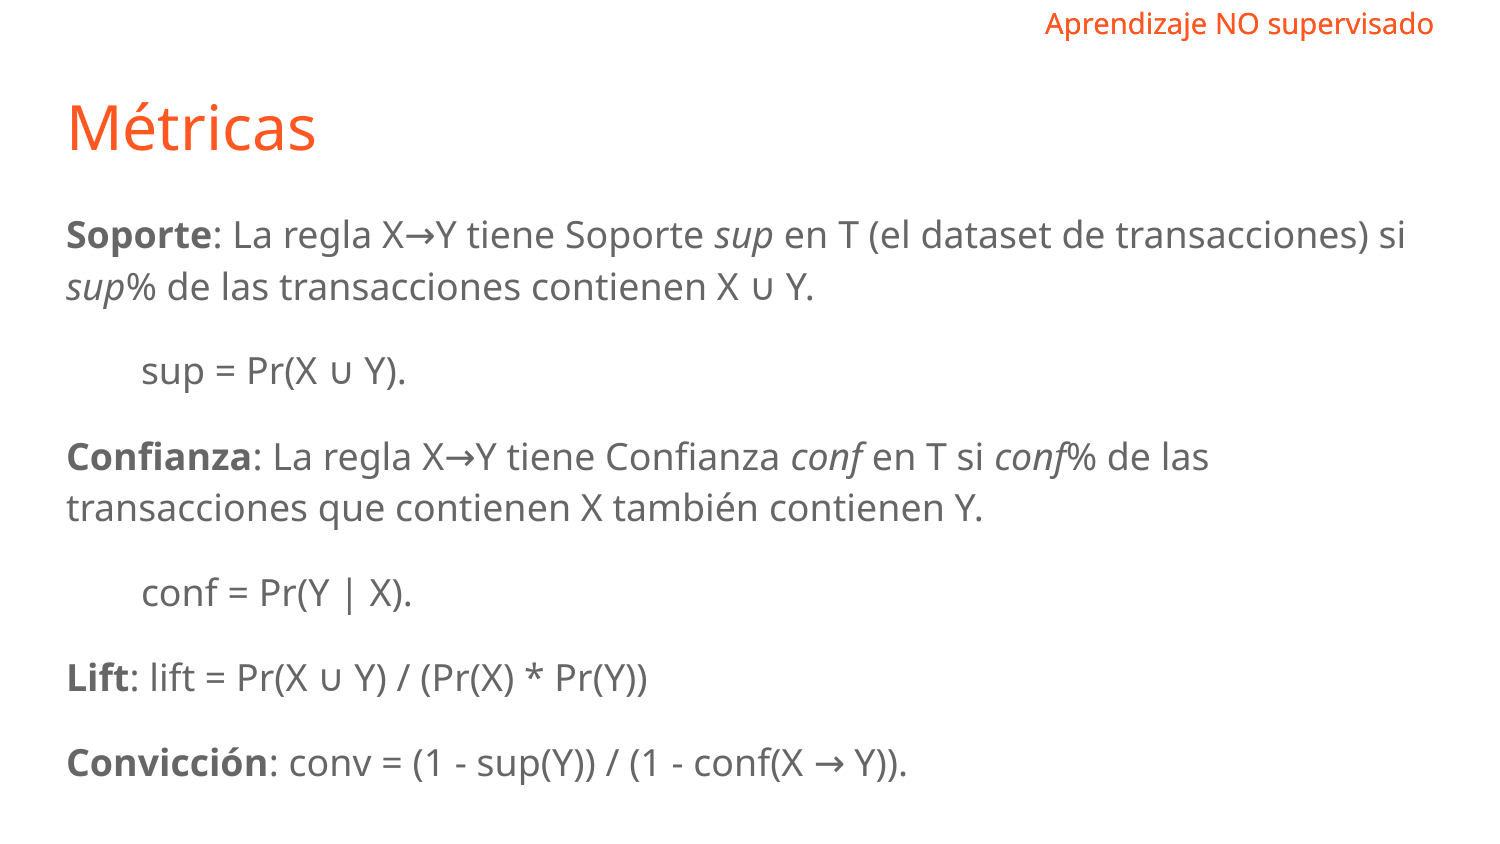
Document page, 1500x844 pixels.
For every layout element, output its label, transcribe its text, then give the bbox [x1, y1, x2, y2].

title Métricas [51, 72, 1449, 167]
list Soporte: La regla X→Y tiene Soporte sup en T (el dataset de transacciones) si sup% de las transacciones contienen X ∪ Y. sup = Pr(X ∪ Y). Confianza: La regla X→Y tiene Confianza conf en T si conf% de las transacciones que contienen X también contienen Y. conf = Pr(Y | X). Lift: lift = Pr(X ∪ Y) / (Pr(X) * Pr(Y)) Convicción: conv = (1 - sup(Y)) / (1 - conf(X → Y)). [51, 189, 1449, 750]
